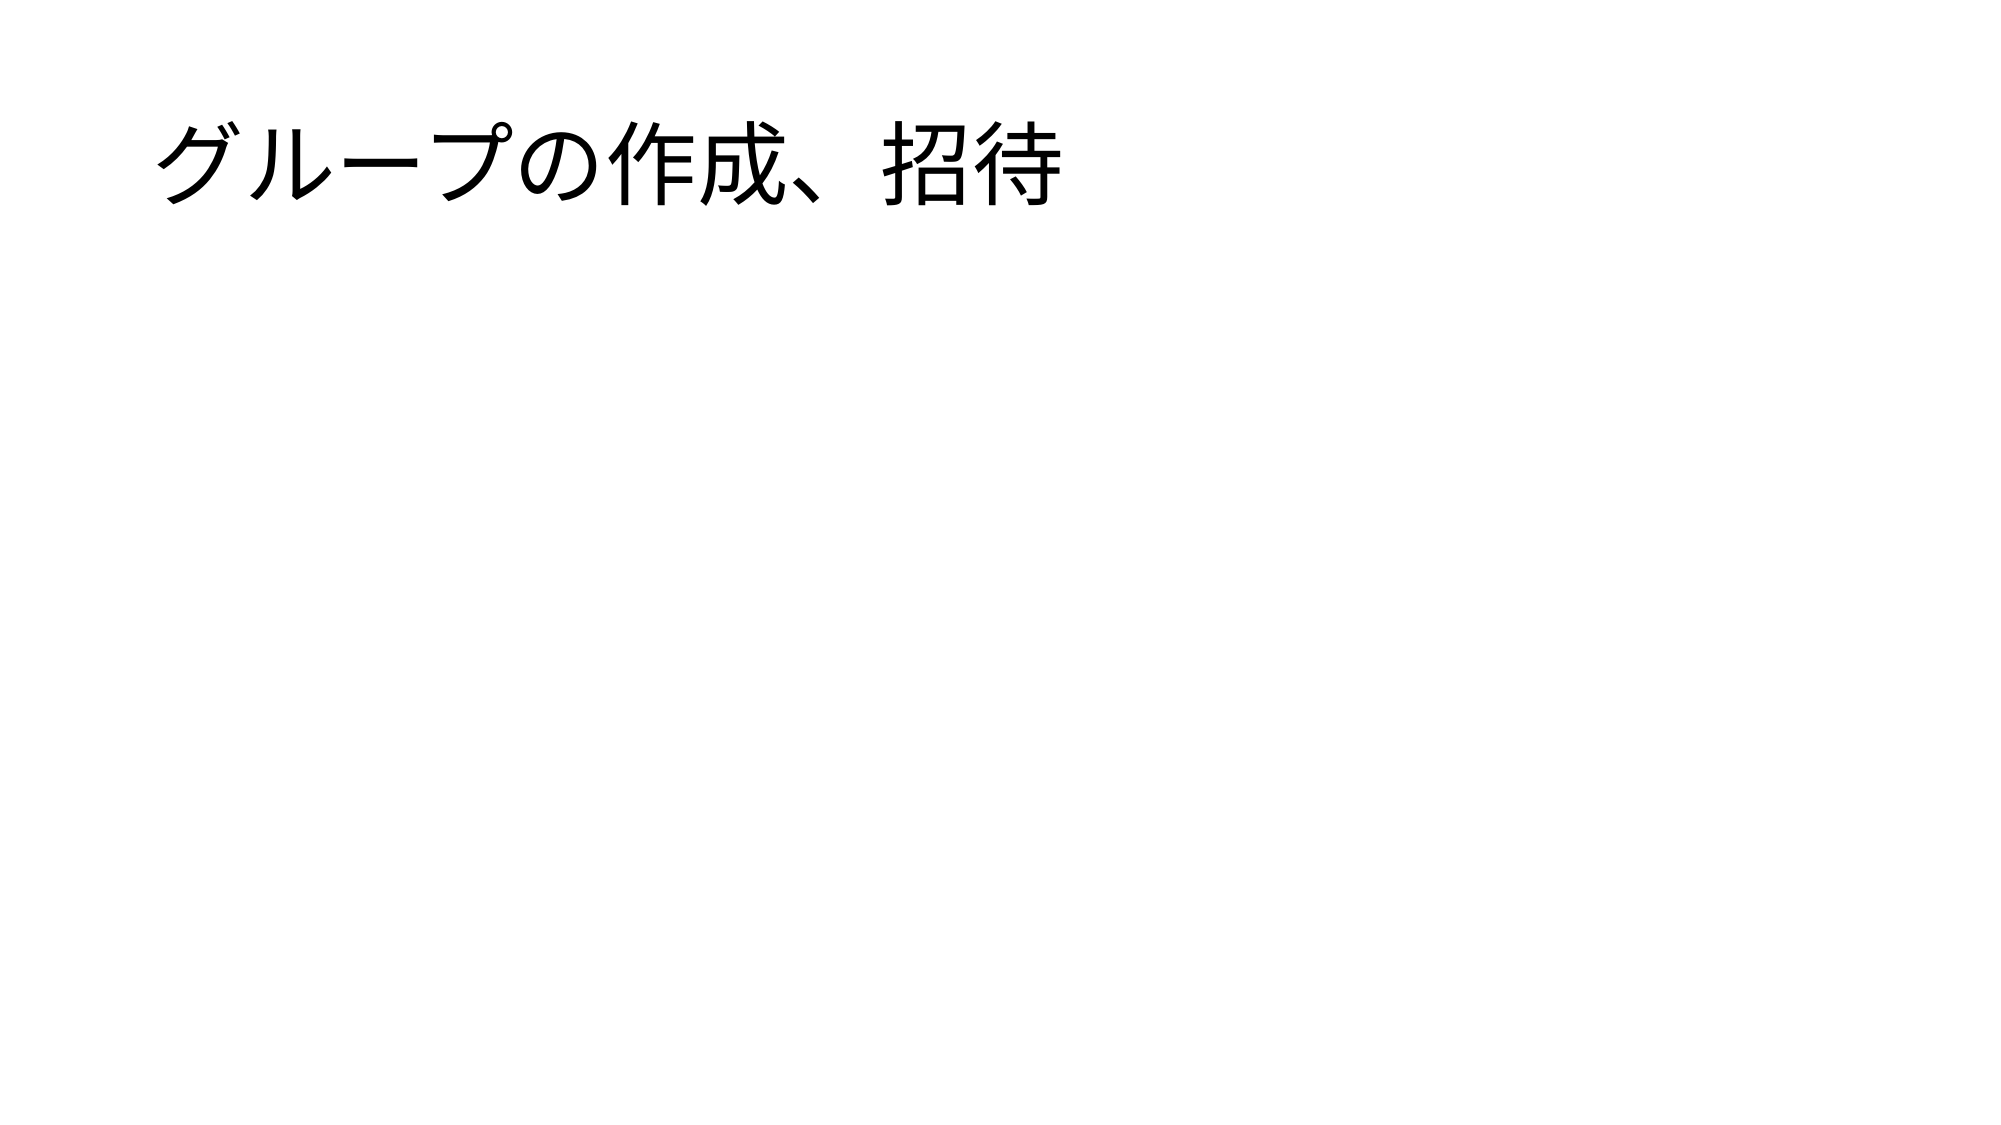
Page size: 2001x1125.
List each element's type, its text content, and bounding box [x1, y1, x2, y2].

title グループの作成、招待 [137, 59, 1863, 278]
